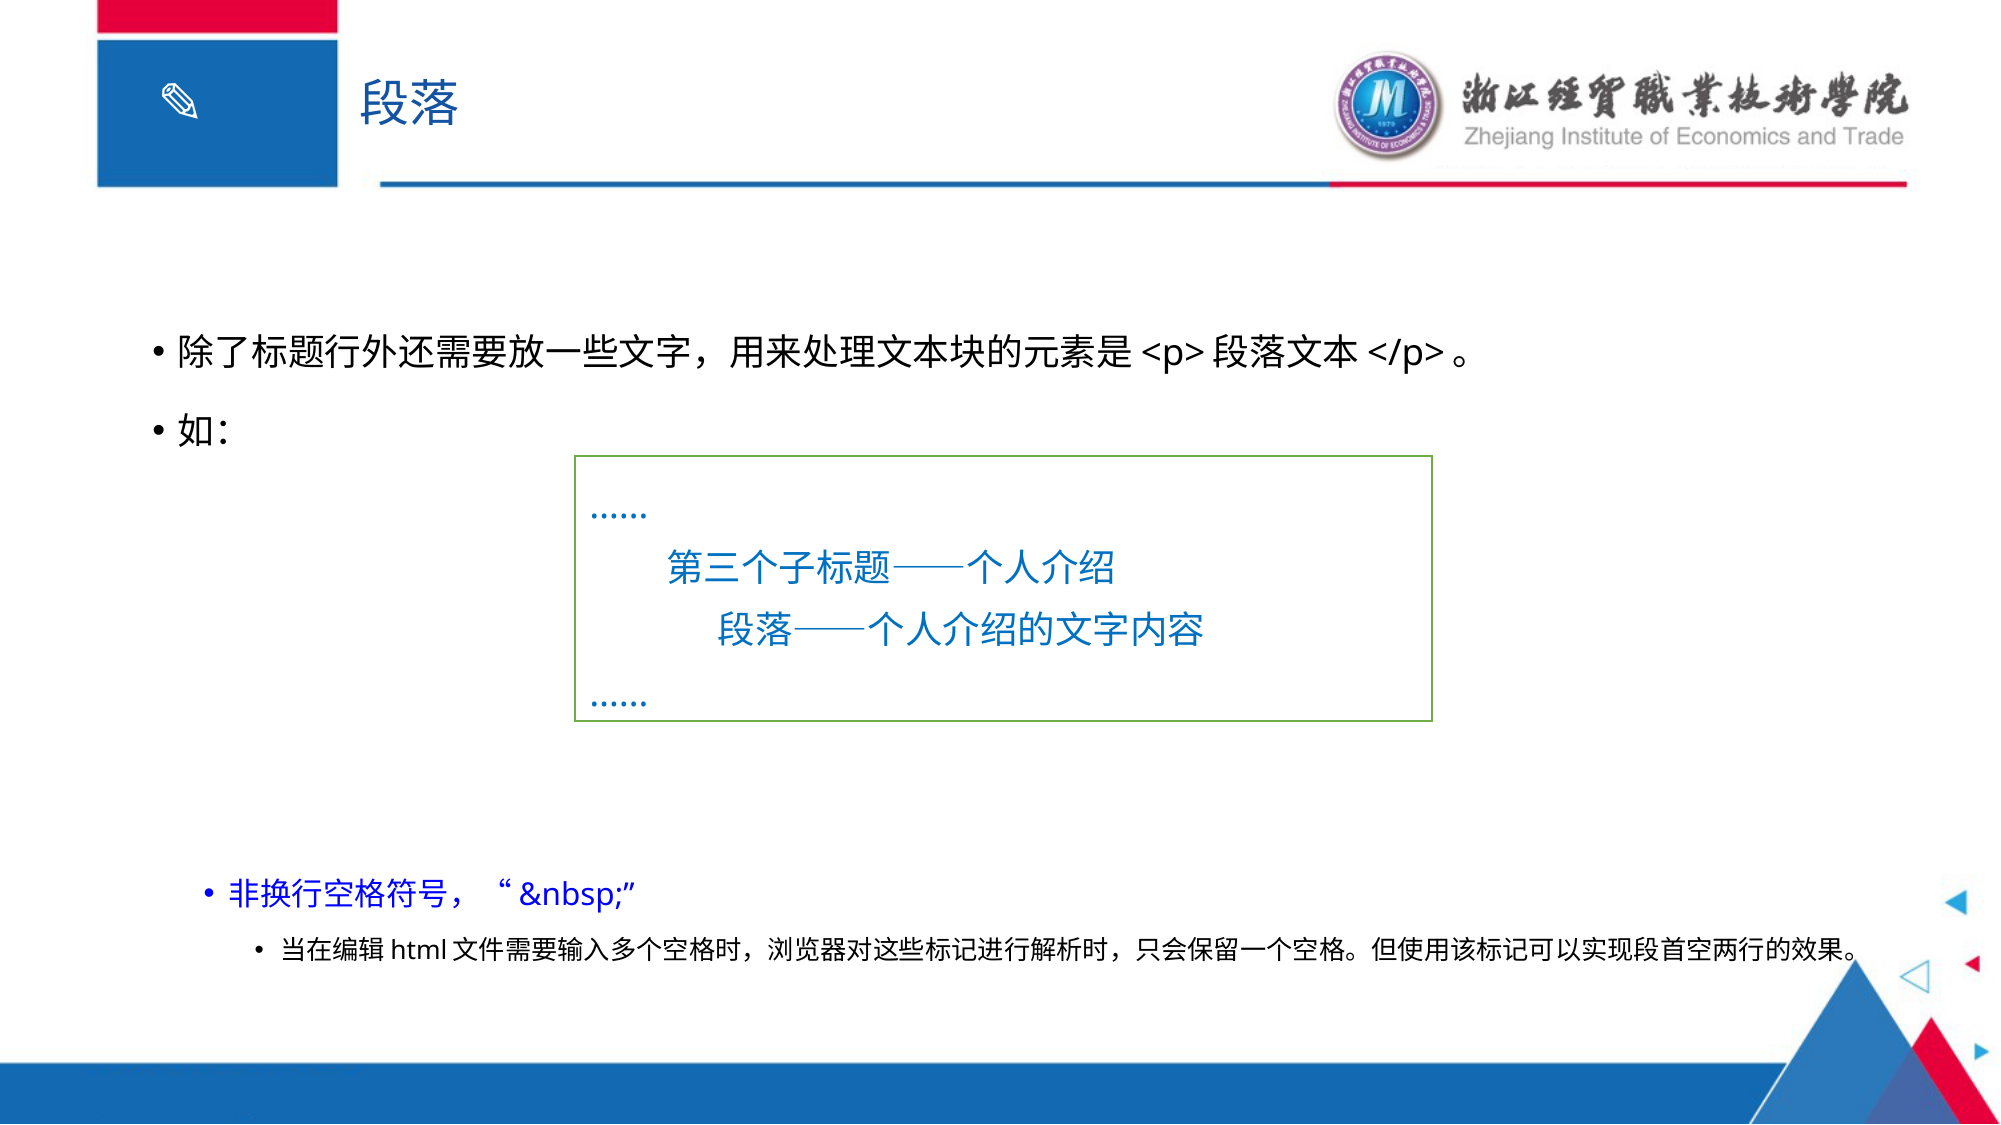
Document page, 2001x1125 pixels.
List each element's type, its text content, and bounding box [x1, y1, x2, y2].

picture [0, 0, 2000, 1124]
text_box …… 第三个子标题——个人介绍 段落——个人介绍的文字内容 …… [574, 455, 1433, 722]
title 段落 [344, 51, 1413, 159]
list 除了标题行外还需要放一些文字，用来处理文本块的元素是<p>段落文本</p>。 如： 非换行空格符号，“&nbsp;” 当在编辑html文件需要输入多个空格时，浏览器对这些标记进行解析时，只会保留一个空格。但使用该标记可以实现段首空两行的效果。 [137, 299, 1863, 1014]
